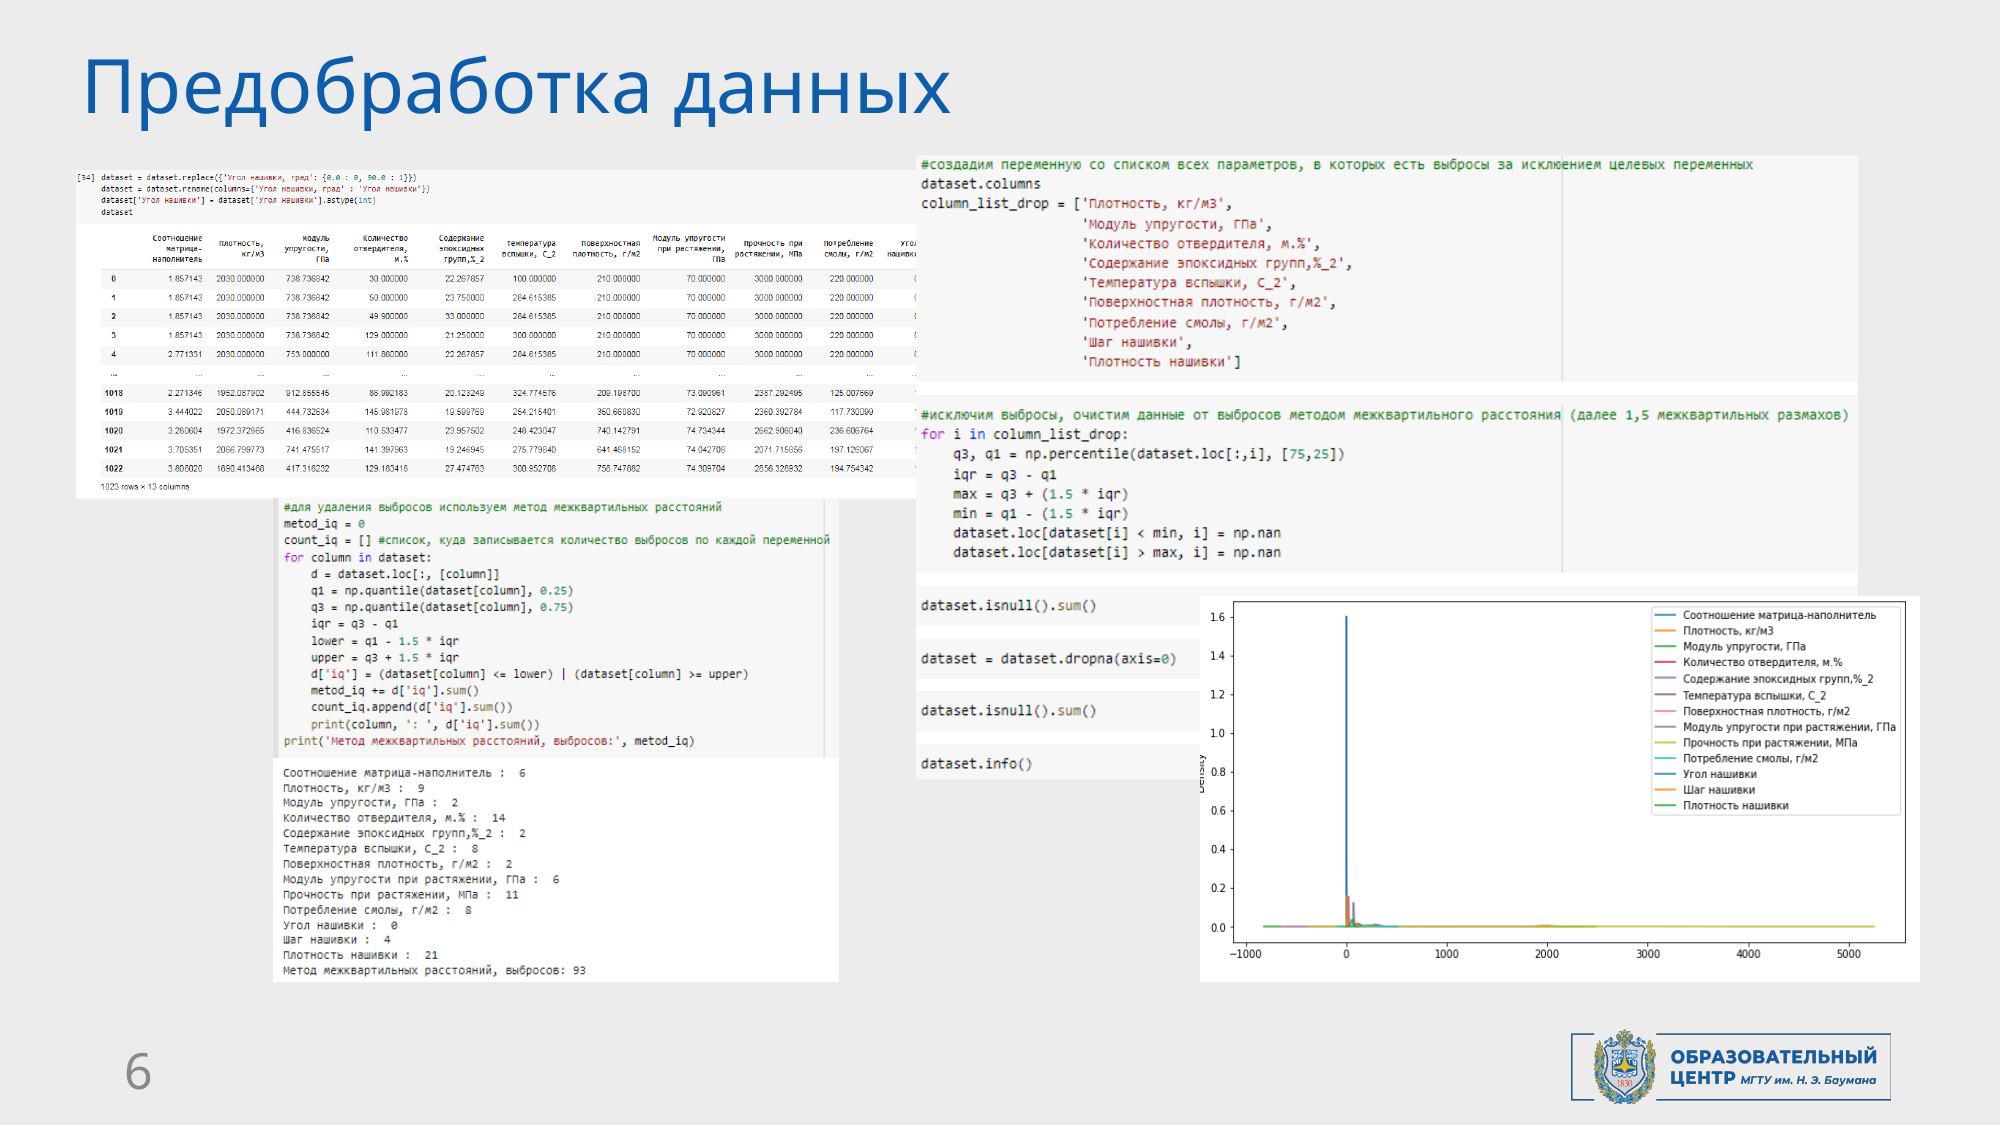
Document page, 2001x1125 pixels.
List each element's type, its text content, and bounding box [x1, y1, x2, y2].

picture [76, 154, 1920, 982]
title Предобработка данных [66, 21, 1929, 158]
picture [1571, 1029, 1891, 1104]
slide_number 6 [109, 1043, 248, 1104]
